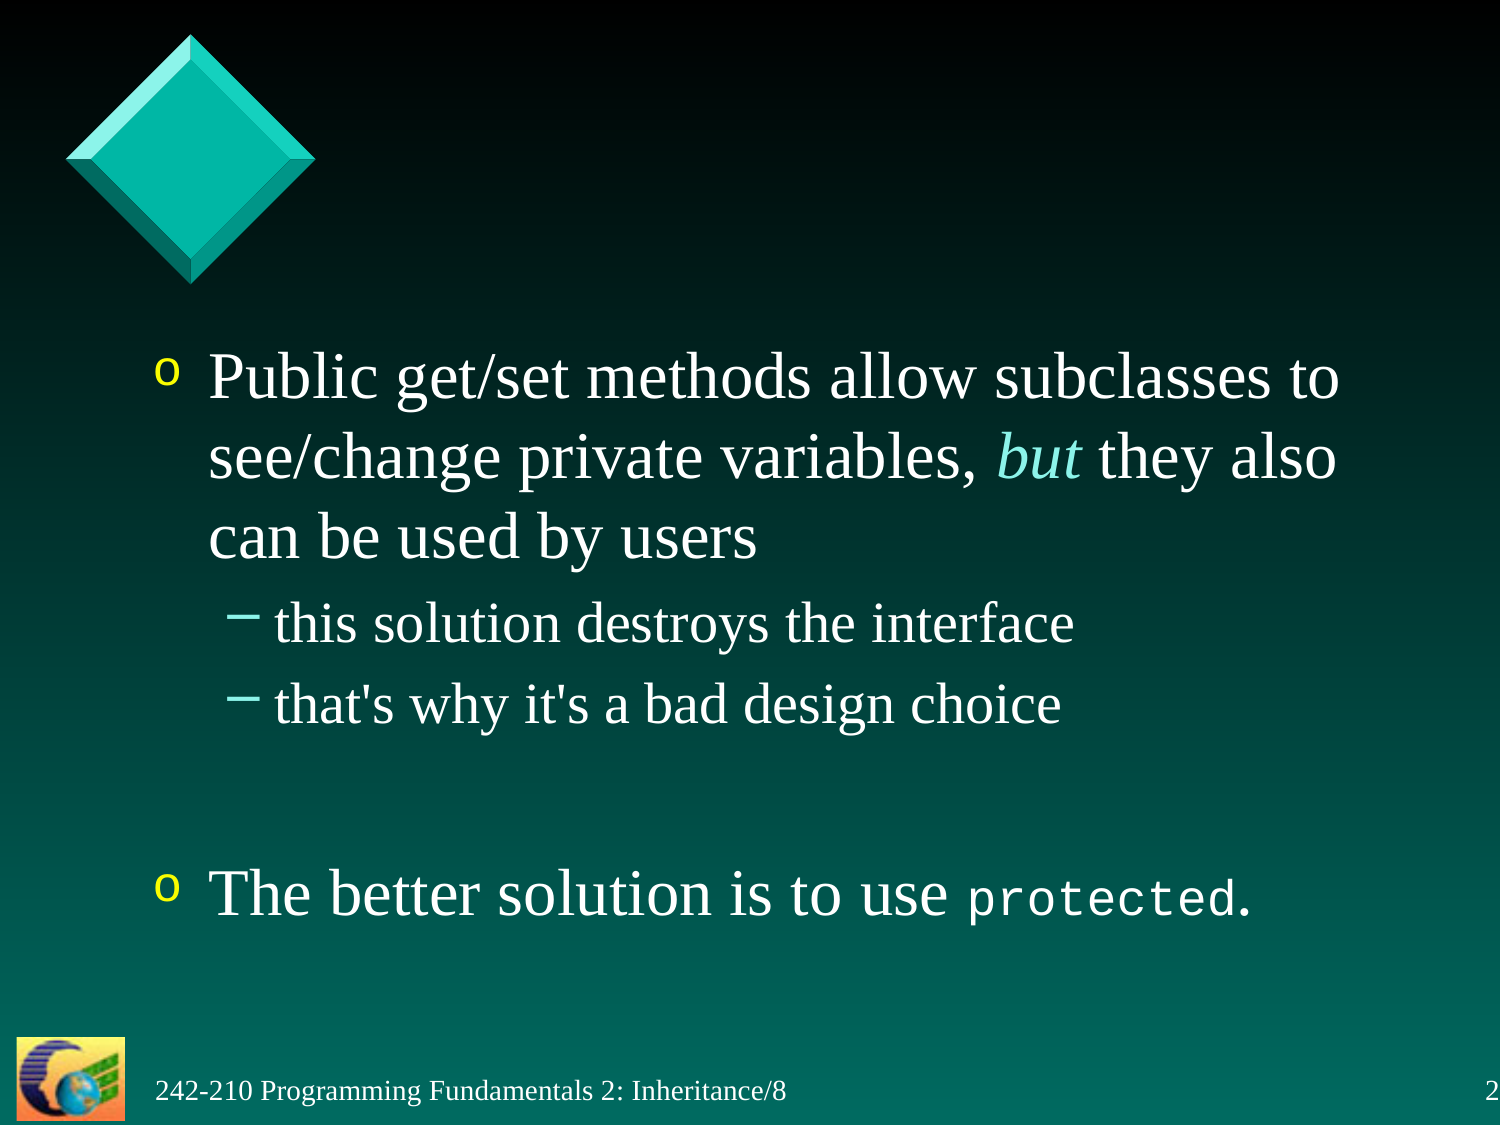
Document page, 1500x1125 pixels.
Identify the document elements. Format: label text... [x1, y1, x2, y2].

picture [16, 1037, 125, 1121]
list Public get/set methods allow subclasses to see/change private variables, but they also can be used by users this solution destroys the interface that's why it's a bad design choice The better solution is to use protected. [136, 324, 1413, 1001]
